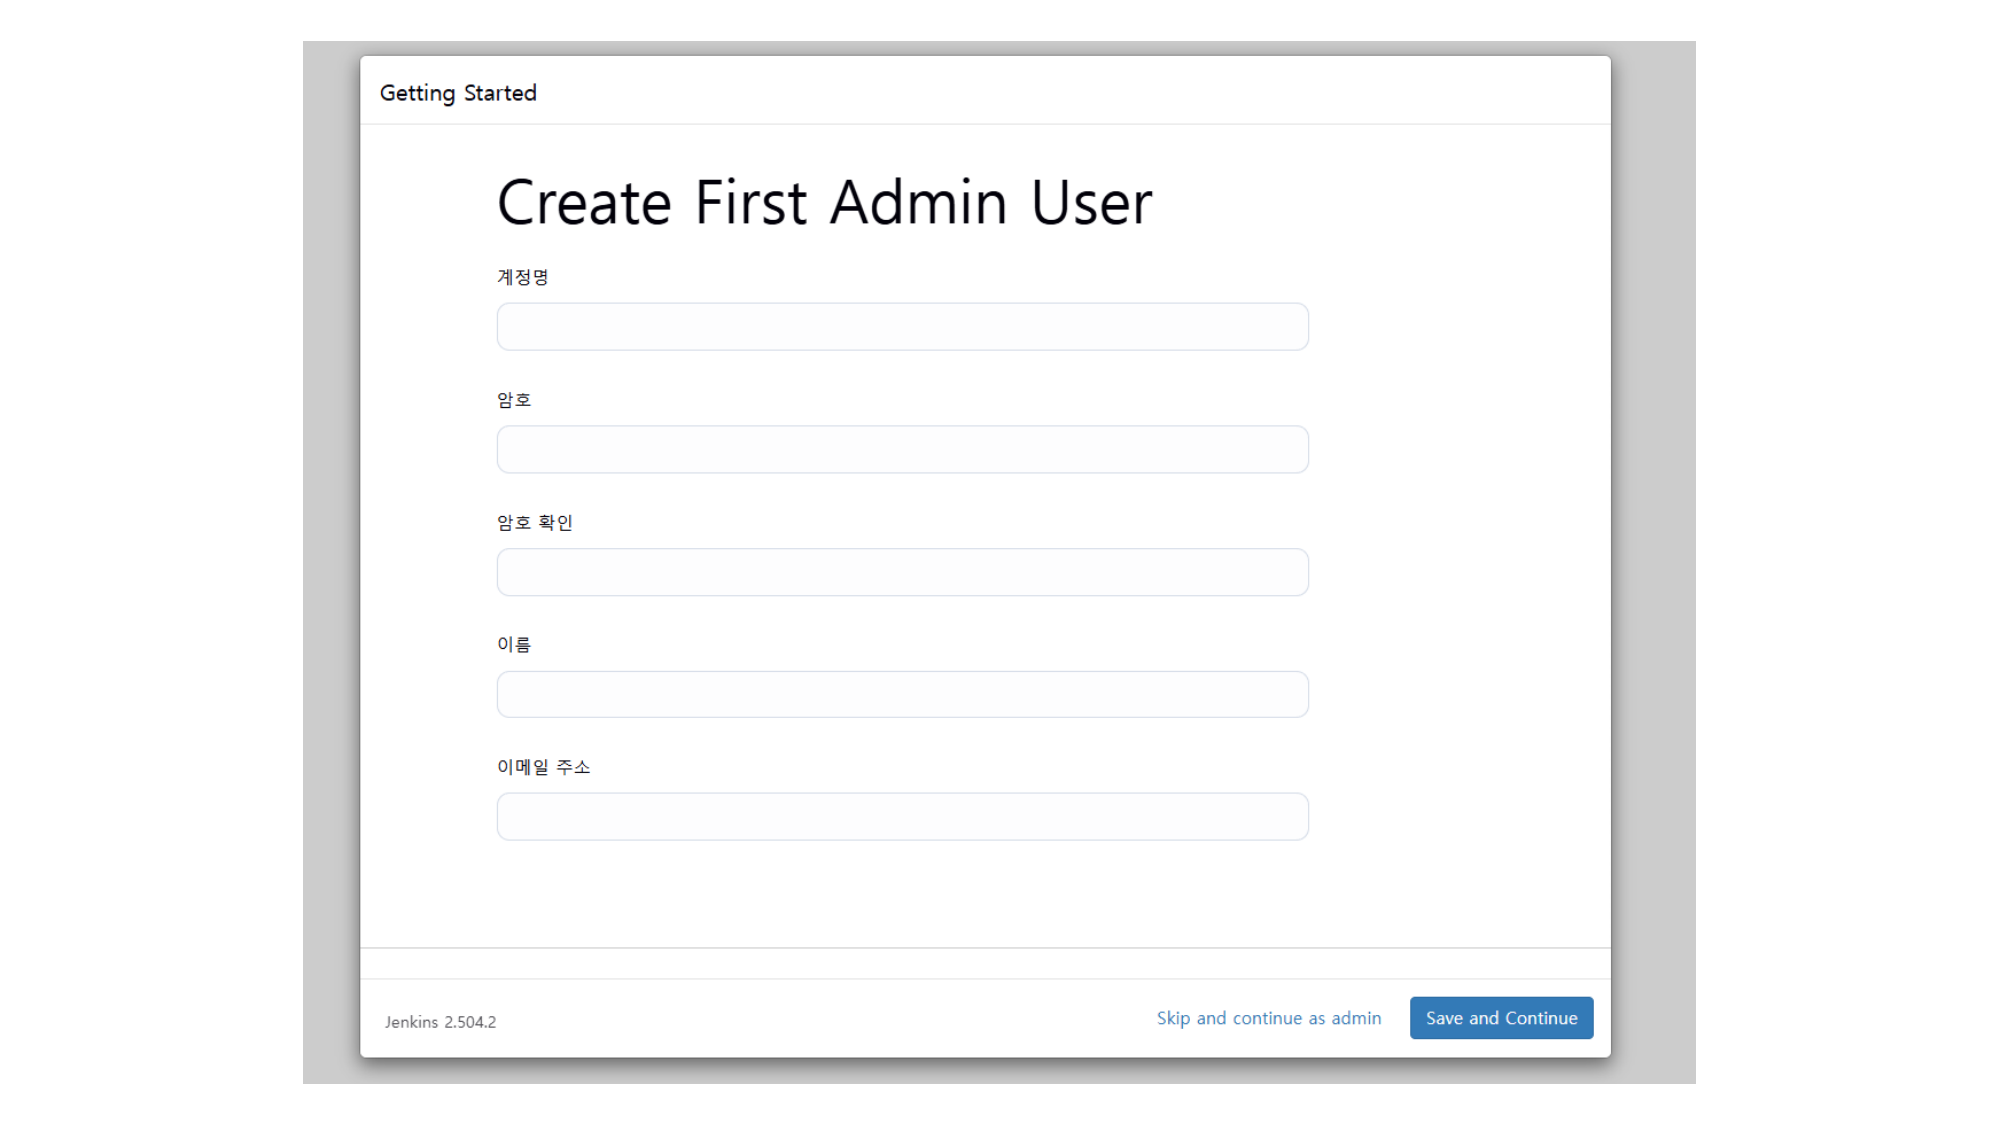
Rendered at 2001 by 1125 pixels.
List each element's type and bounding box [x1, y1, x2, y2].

picture [303, 41, 1696, 1084]
